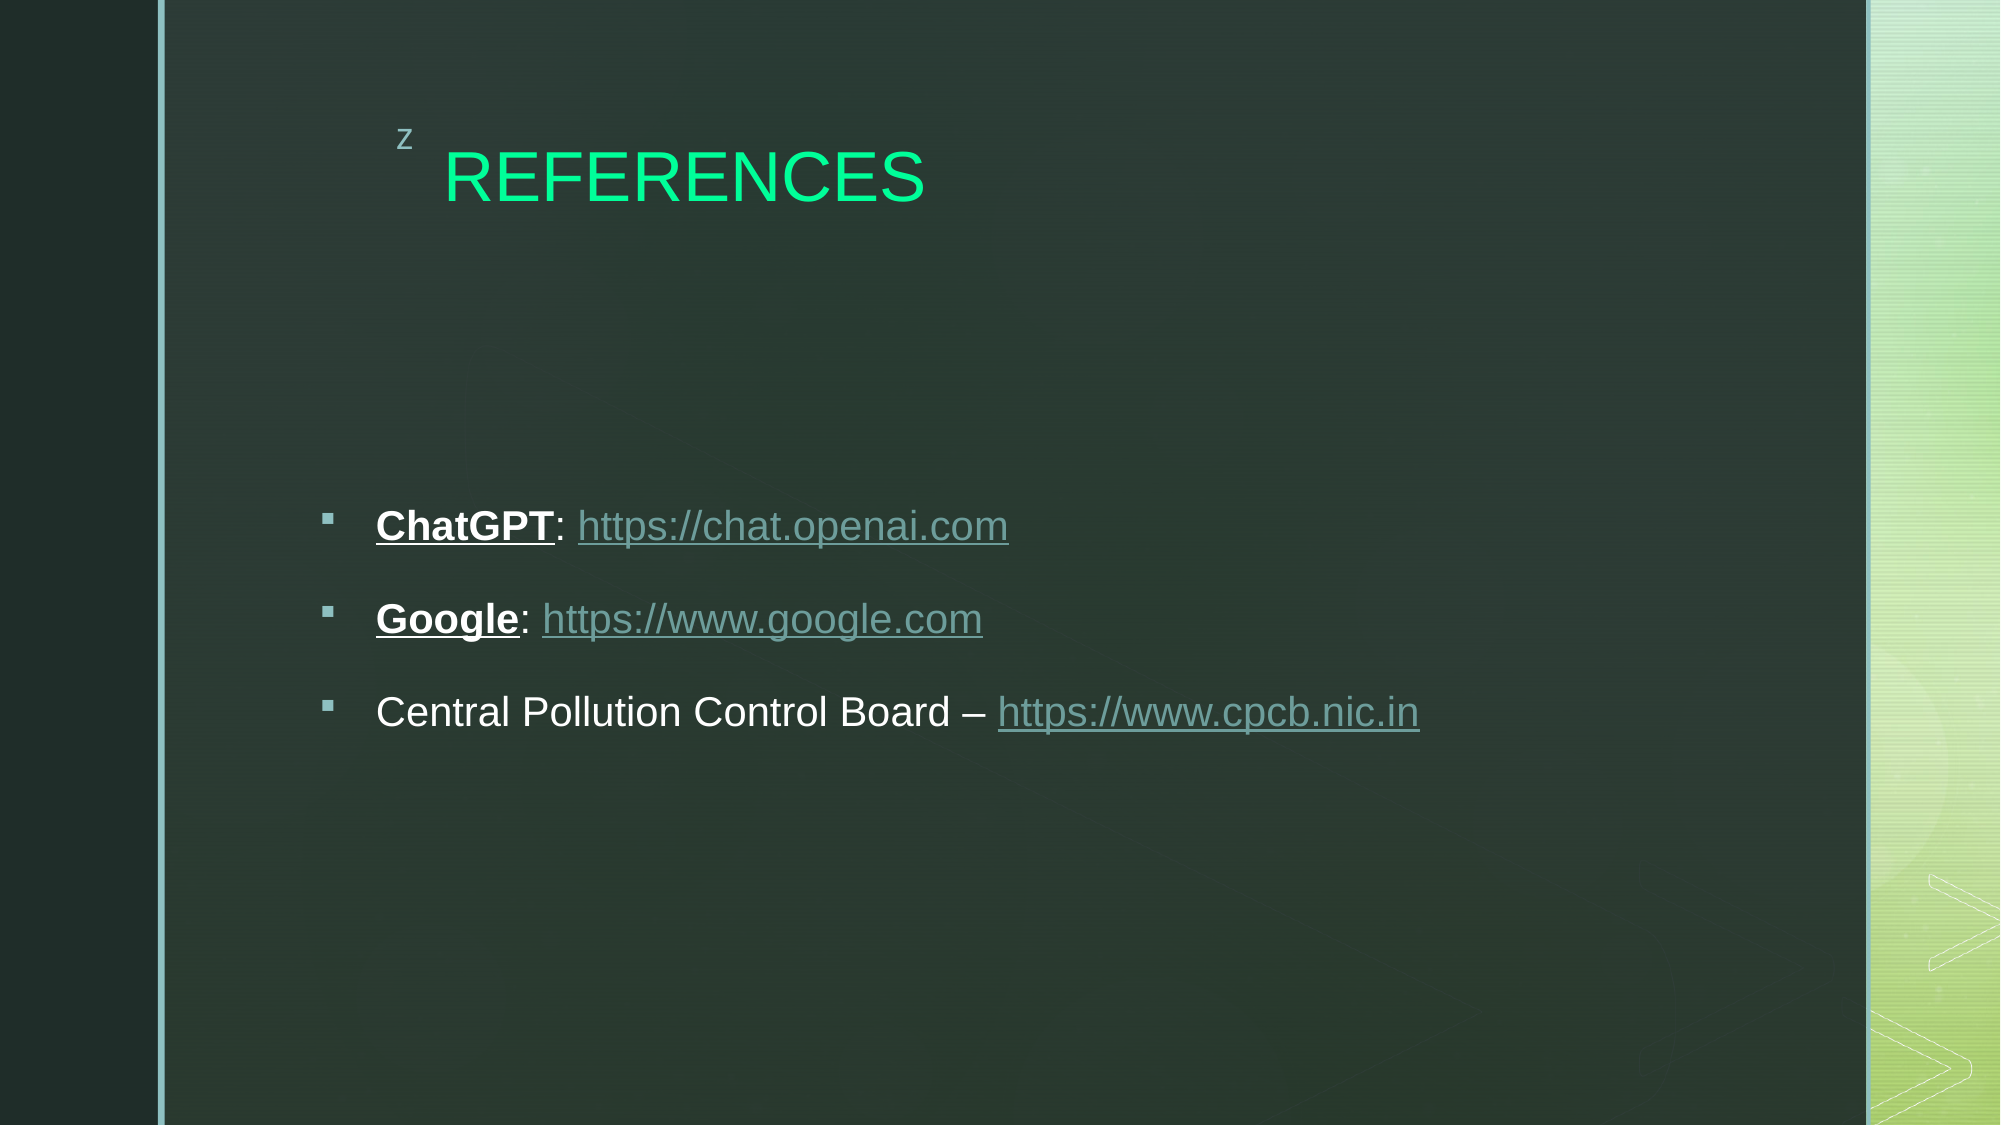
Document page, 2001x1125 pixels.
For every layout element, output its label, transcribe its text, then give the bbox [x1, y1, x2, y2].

list ChatGPT: https://chat.openai.com Google: https://www.google.com Central Pollution Control Board – https://www.cpcb.nic.in [304, 231, 1734, 993]
picture [1871, 0, 2001, 1125]
title REFERENCES [428, 132, 1734, 231]
